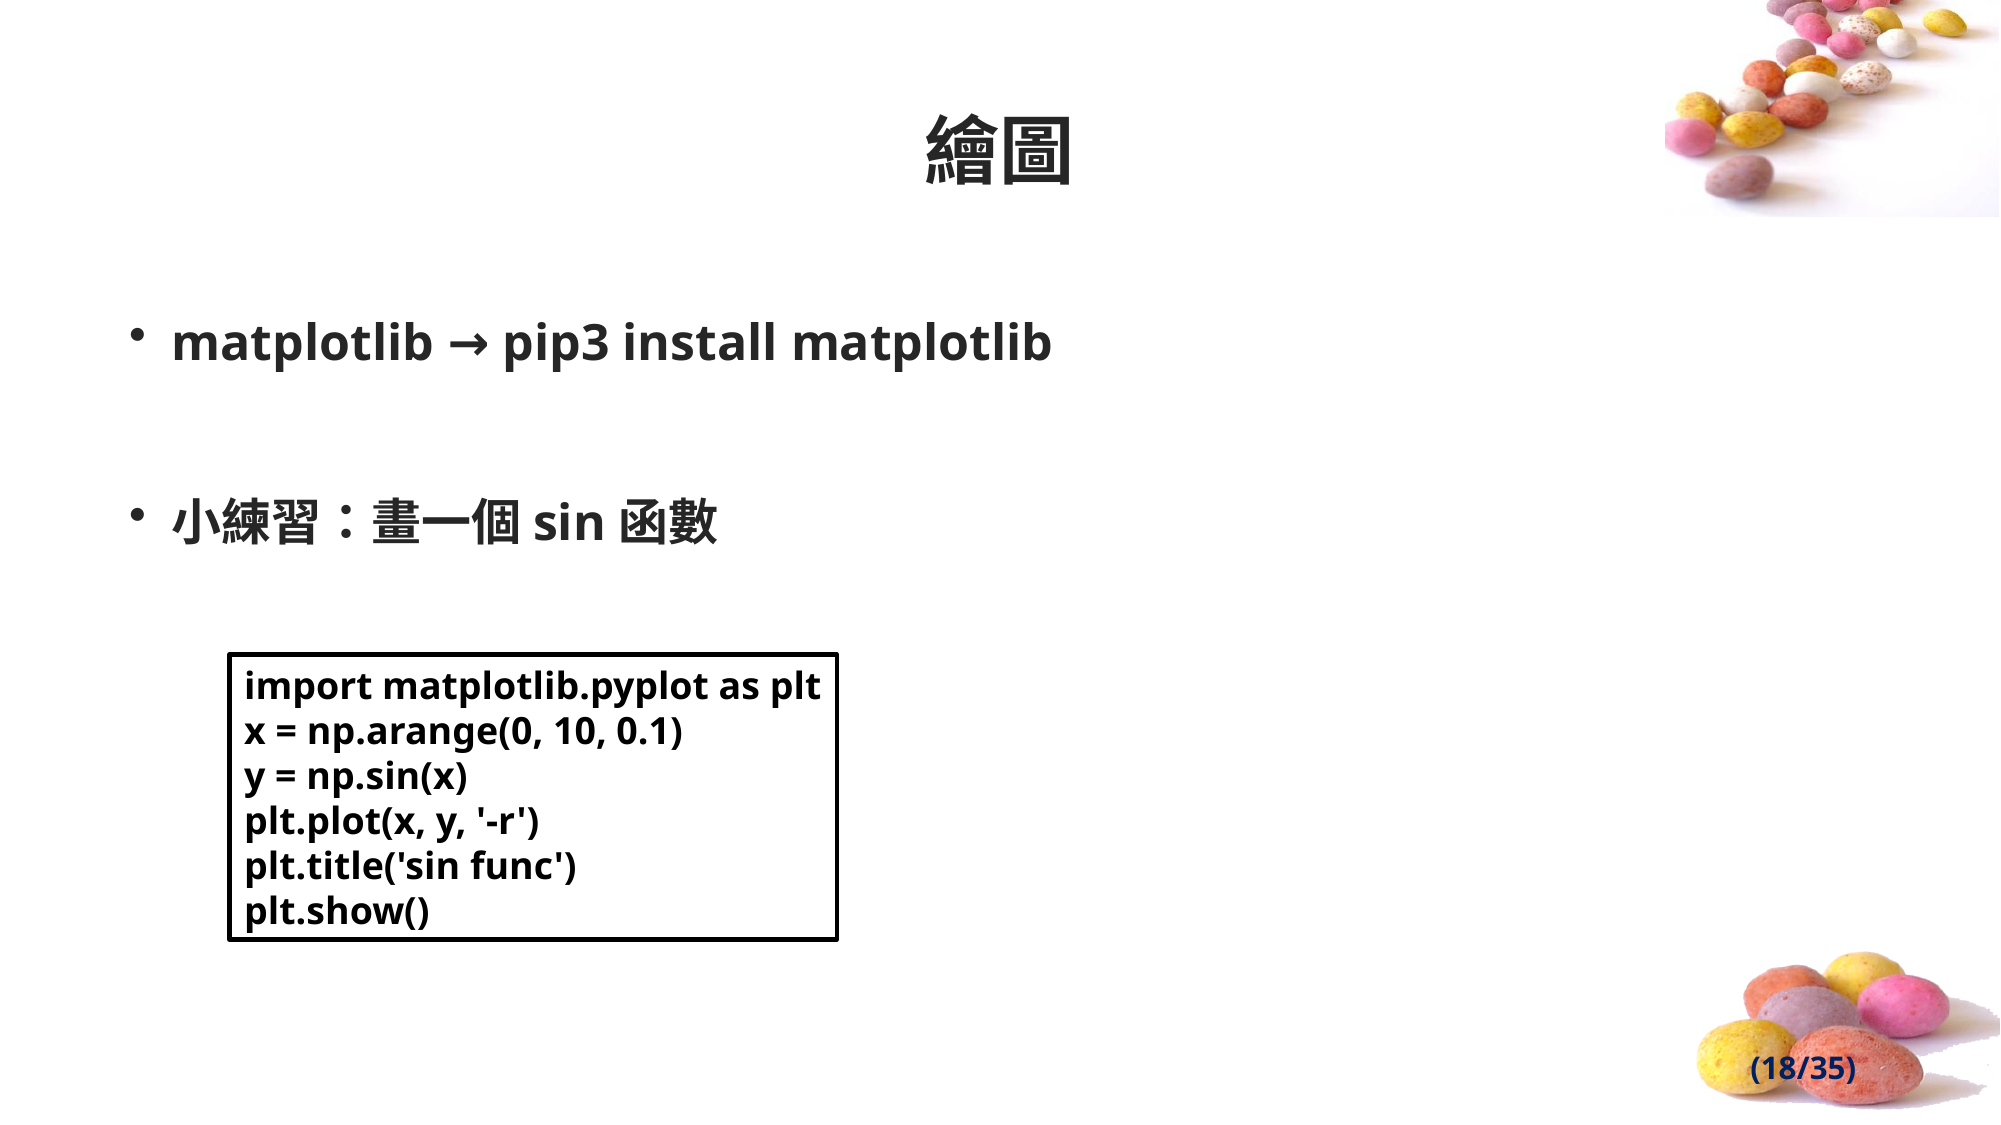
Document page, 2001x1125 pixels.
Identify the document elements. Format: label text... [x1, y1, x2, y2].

picture [1666, 944, 2000, 1125]
text_box import matplotlib.pyplot as plt x = np.arange(0, 10, 0.1) y = np.sin(x) plt.plot(x, y, '-r') plt.title('sin func') plt.show() [229, 654, 837, 940]
picture [1665, 0, 1999, 217]
title 繪圖 [113, 54, 1886, 243]
list matplotlib → pip3 install matplotlib 小練習：畫一個sin函數 [113, 272, 1886, 1001]
